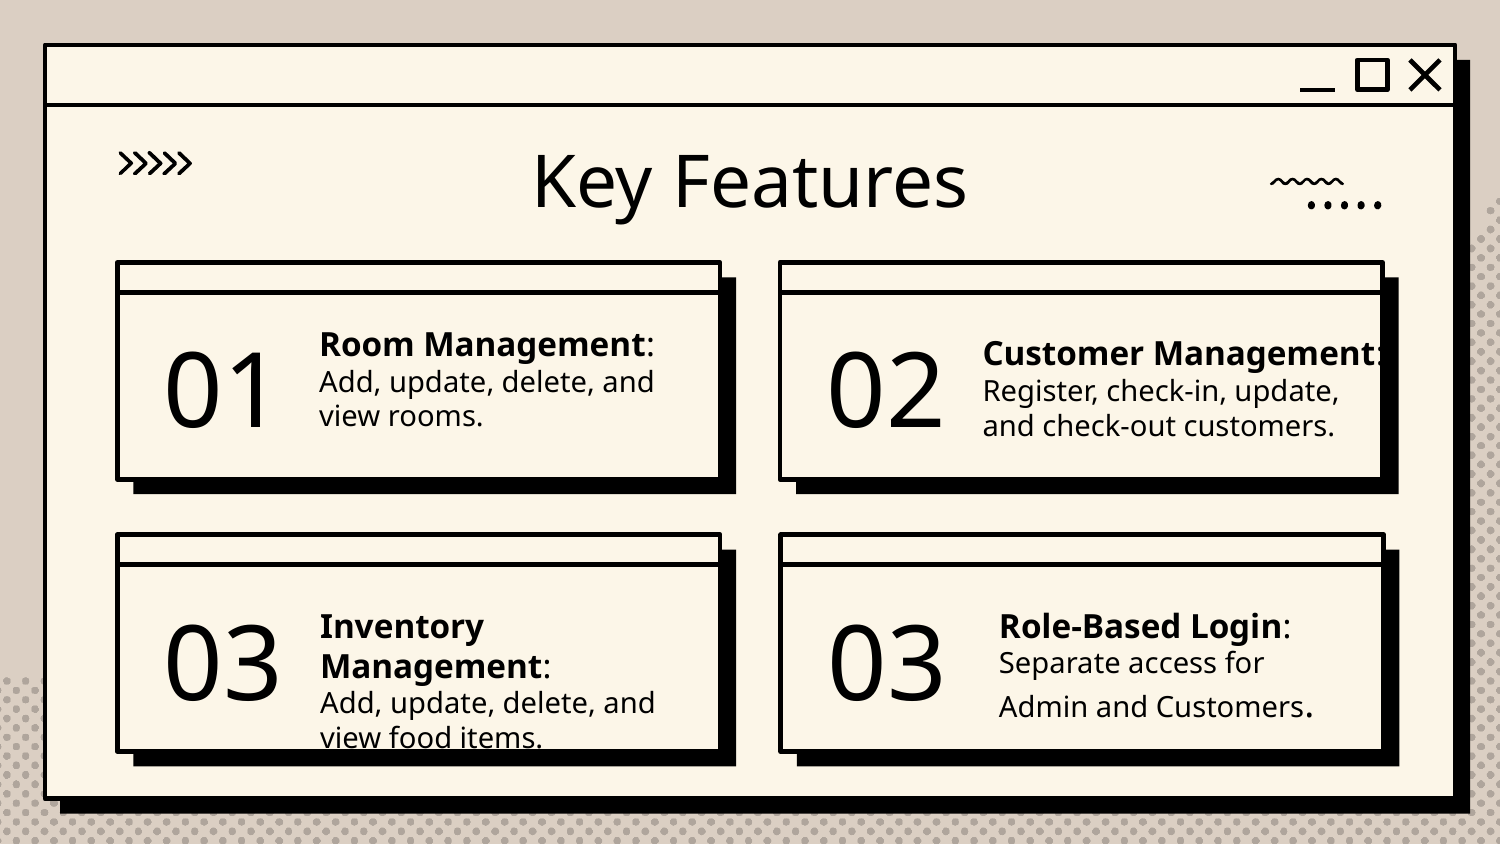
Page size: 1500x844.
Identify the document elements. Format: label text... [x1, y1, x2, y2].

text_box [1340, 201, 1349, 210]
text_box [177, 151, 192, 175]
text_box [116, 534, 737, 767]
title Key Features [117, 120, 1383, 233]
text_box [1357, 201, 1365, 210]
text_box [1324, 201, 1332, 210]
text_box [147, 150, 163, 175]
text_box [133, 151, 148, 175]
text_box [1269, 177, 1345, 186]
text_box [1307, 201, 1315, 210]
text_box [779, 262, 1399, 495]
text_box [116, 262, 737, 495]
text_box [1374, 201, 1382, 210]
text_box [780, 534, 1400, 767]
text_box [118, 151, 134, 175]
text_box [162, 151, 177, 175]
